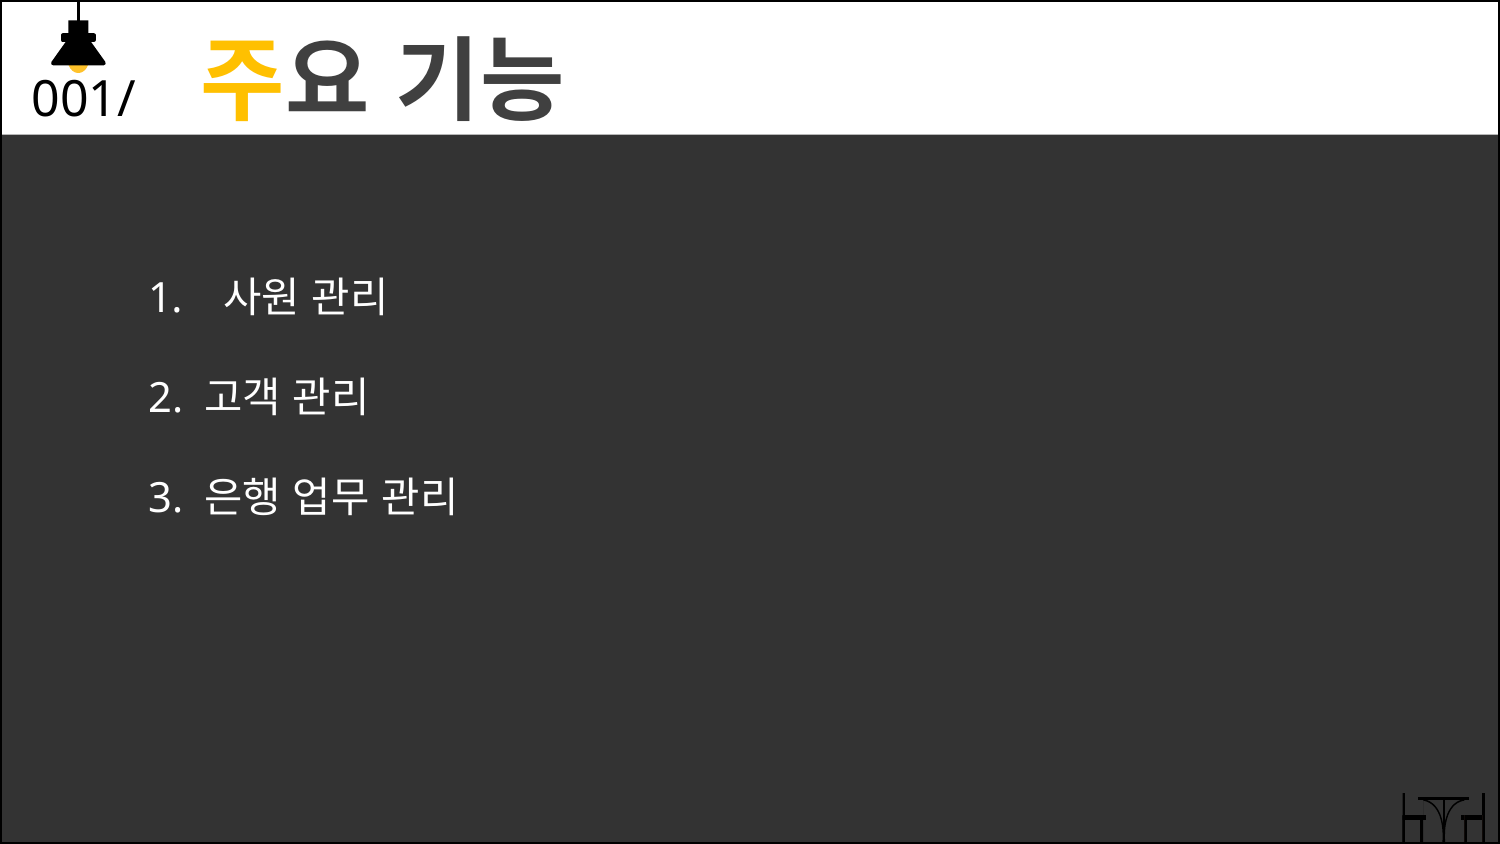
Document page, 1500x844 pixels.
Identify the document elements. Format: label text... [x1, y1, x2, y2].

text_box 주요 기능 [186, 14, 580, 140]
text_box 사원 관리 2. 고객 관리 3. 은행 업무 관리 [133, 173, 474, 529]
text_box [0, 0, 1500, 844]
